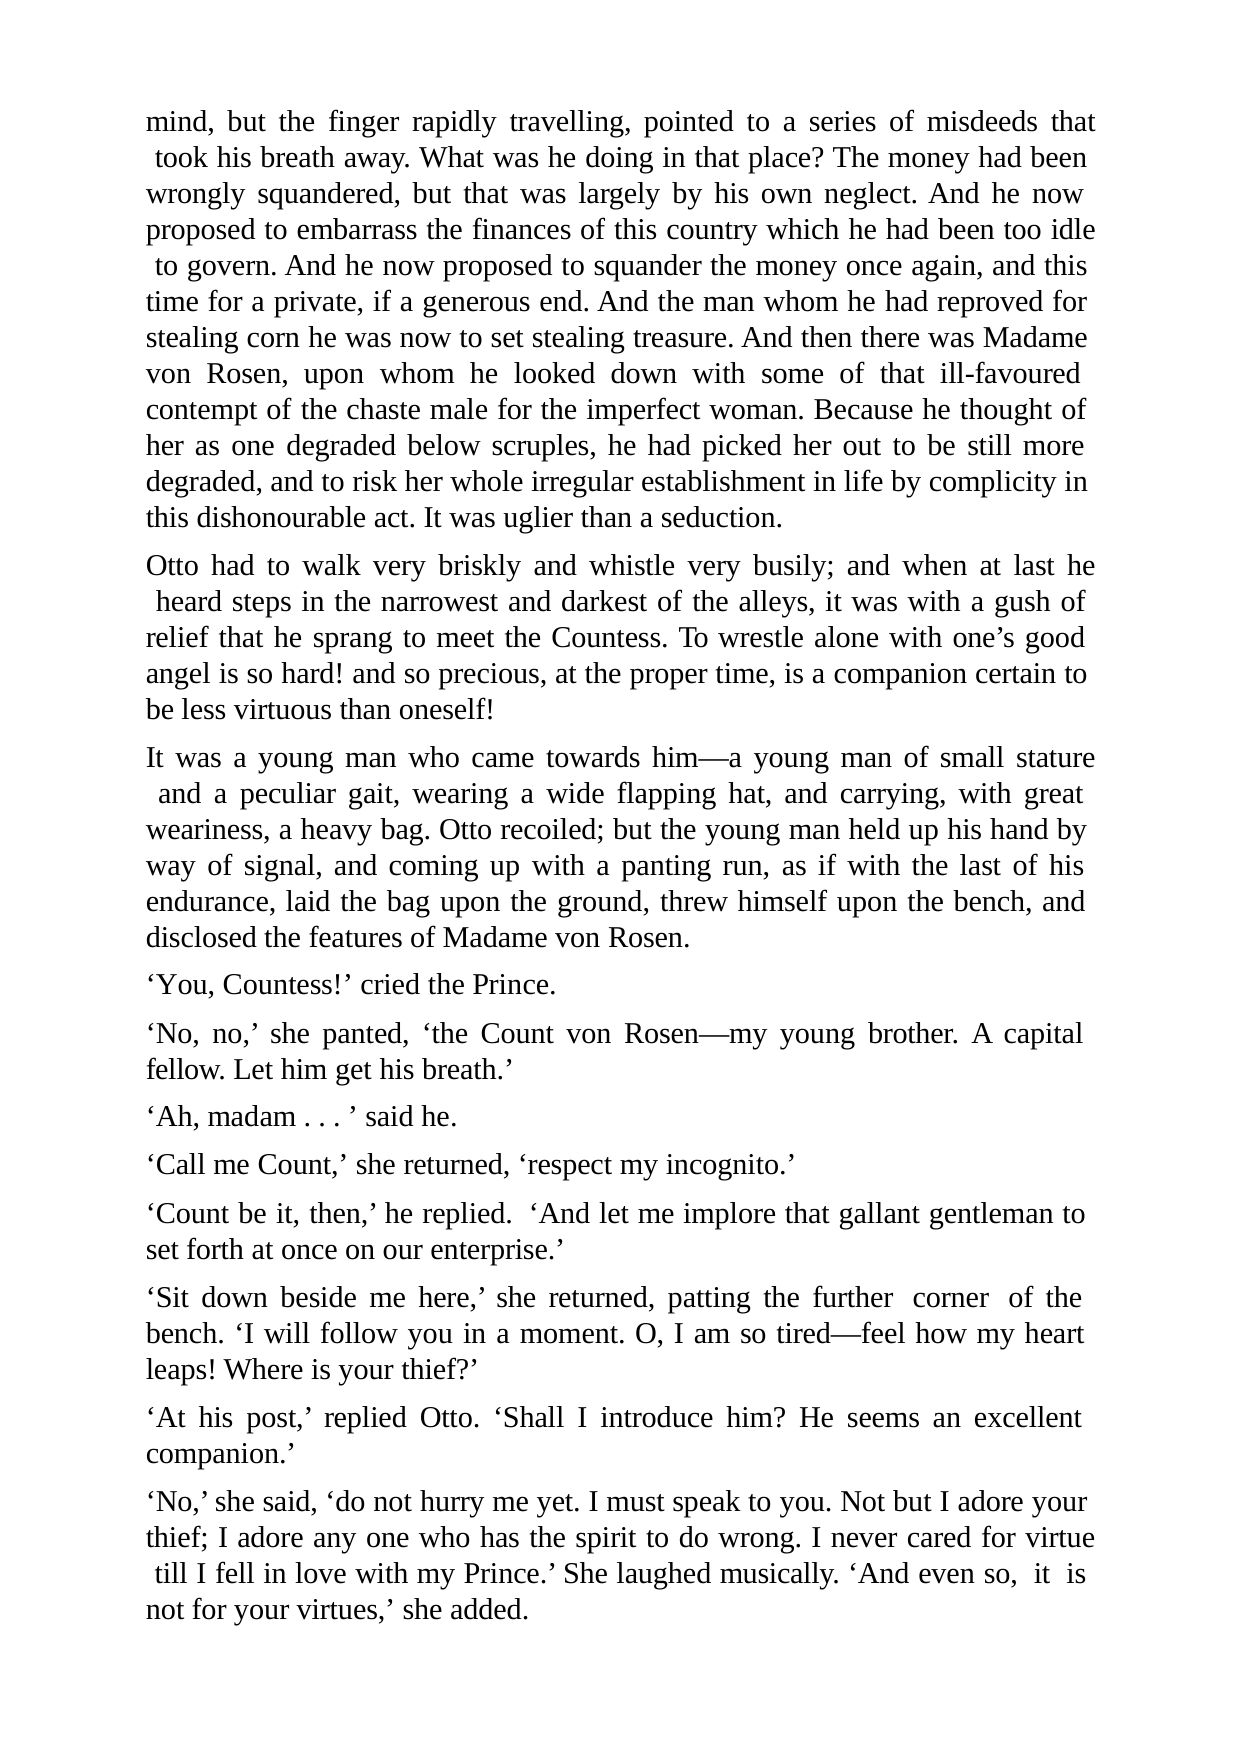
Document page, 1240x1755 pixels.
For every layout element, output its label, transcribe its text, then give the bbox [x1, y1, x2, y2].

text_box mind, but the finger rapidly travelling, pointed to a series of misdeeds that took his breath away. What was he doing in that place? The money had been wrongly squandered, but that was largely by his own neglect. And he now proposed to embarrass the finances of this country which he had been too idle to govern. And he now proposed to squander the money once again, and this time for a private, if a generous end. And the man whom he had reproved for stealing corn he was now to set stealing treasure. And then there was Madame von Rosen, upon whom he looked down with some of that ill-favoured contempt of the chaste male for the imperfect woman. Because he thought of her as one degraded below scruples, he had picked her out to be still more degraded, and to risk her whole irregular establishment in life by complicity in this dishonourable act. It was uglier than a seduction. Otto had to walk very briskly and whistle very busily; and when at last he heard steps in the narrowest and darkest of the alleys, it was with a gush of relief that he sprang to meet the Countess. To wrestle alone with one’s good angel is so hard! and so precious, at the proper time, is a companion certain to be less virtuous than oneself! It was a young man who came towards him—a young man of small stature and a peculiar gait, wearing a wide flapping hat, and carrying, with great weariness, a heavy bag. Otto recoiled; but the young man held up his hand by way of signal, and coming up with a panting run, as if with the last of his endurance, laid the bag upon the ground, threw himself upon the bench, and disclosed the features of Madame von Rosen. ‘You, Countess!’ cried the Prince. ‘No, no,’ she panted, ‘the Count von Rosen—my young brother. A capital fellow. Let him get his breath.’ ‘Ah, madam . . . ’ said he. ‘Call me Count,’ she returned, ‘respect my incognito.’ ‘Count be it, then,’ he replied. ‘And let me implore that gallant gentleman to set forth at once on our enterprise.’ ‘Sit down beside me here,’ she returned, patting the further corner of the bench. ‘I will follow you in a moment. O, I am so tired—feel how my heart leaps! Where is your thief?’ ‘At his post,’ replied Otto. ‘Shall I introduce him? He seems an excellent companion.’ ‘No,’ she said, ‘do not hurry me yet. I must speak to you. Not but I adore your thief; I adore any one who has the spirit to do wrong. I never cared for virtue till I fell in love with my Prince.’ She laughed musically. ‘And even so, it is not for your virtues,’ she added. [143, 98, 1097, 1626]
